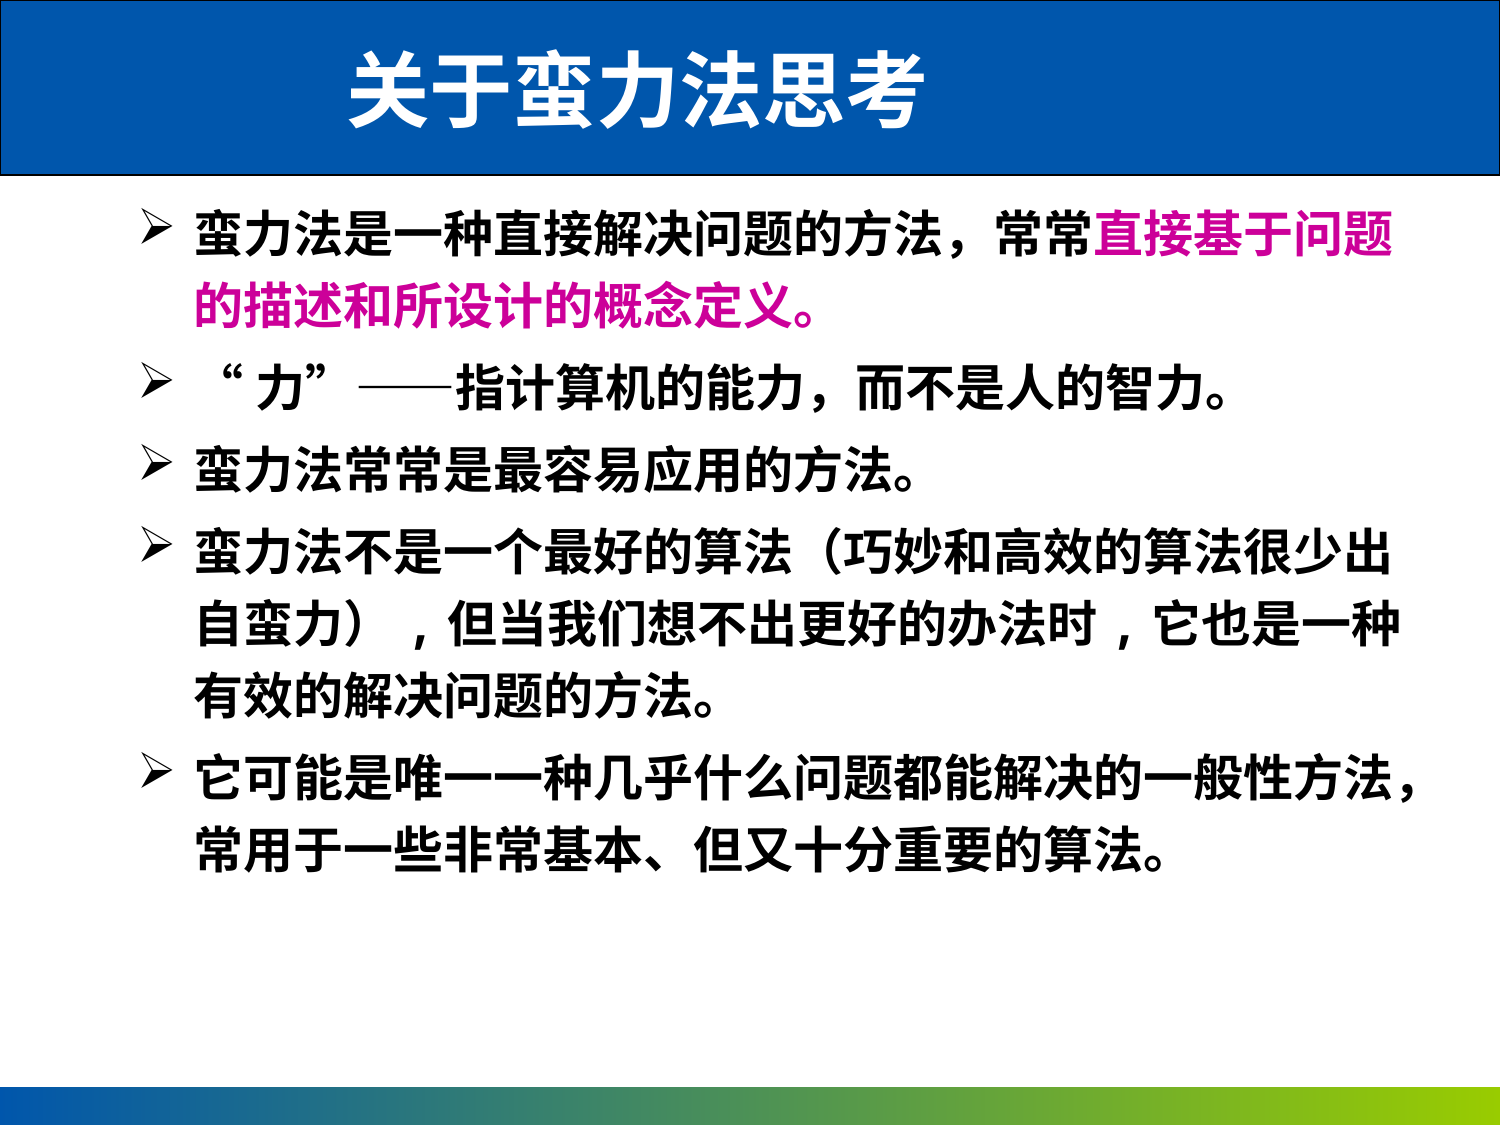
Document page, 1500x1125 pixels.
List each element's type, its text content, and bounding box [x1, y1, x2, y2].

text_box 关于蛮力法思考 [277, 31, 999, 146]
text_box 蛮力法是一种直接解决问题的方法，常常直接基于问题的描述和所设计的概念定义。 “力”——指计算机的能力，而不是人的智力。 蛮力法常常是最容易应用的方法。 蛮力法不是一个最好的算法（巧妙和高效的算法很少出自蛮力）,但当我们想不出更好的办法时,它也是一种有效的解决问题的方法。 它可能是唯一一种几乎什么问题都能解决的一般性方法，常用于一些非常基本、但又十分重要的算法。 [122, 183, 1458, 1093]
